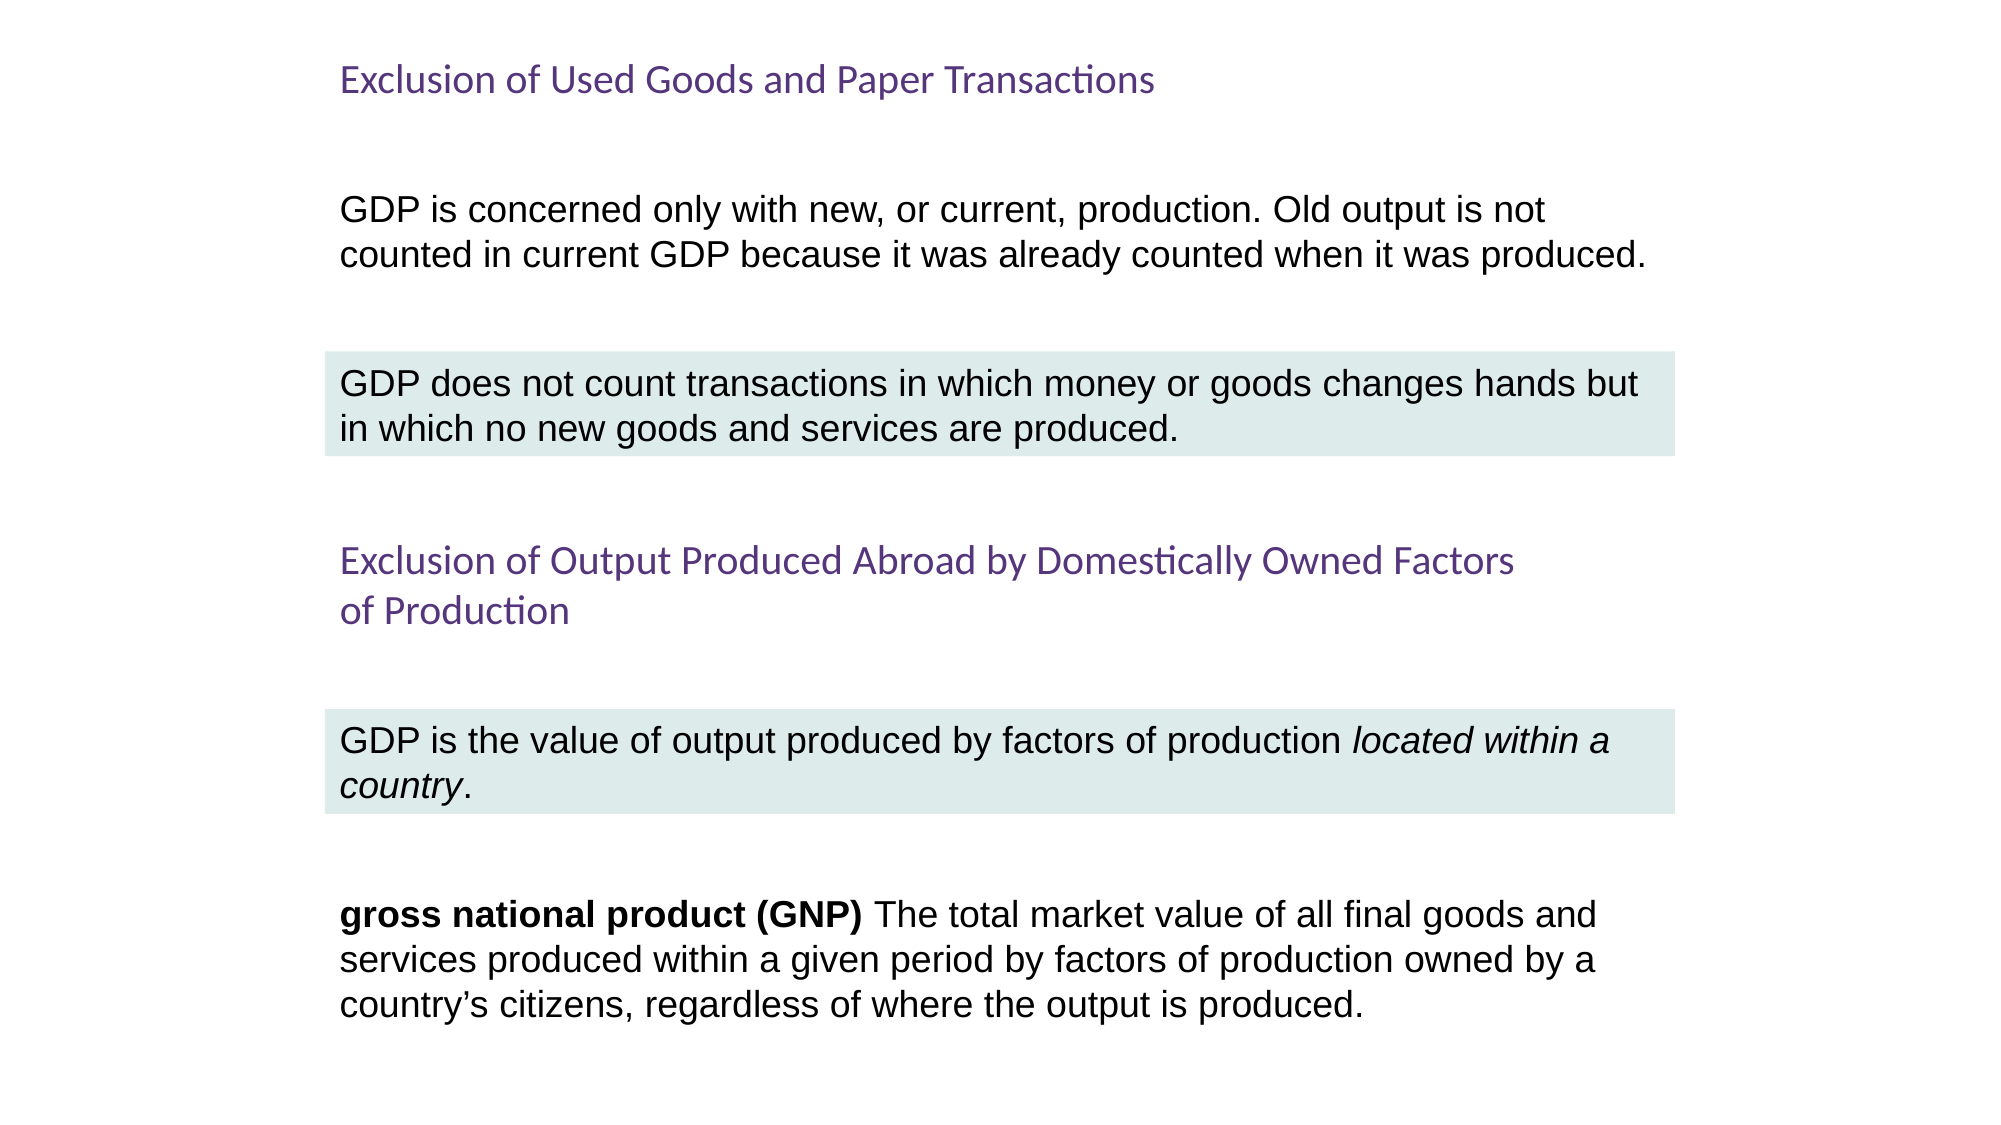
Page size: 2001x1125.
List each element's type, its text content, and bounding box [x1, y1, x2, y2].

text_box Exclusion of Output Produced Abroad by Domestically Owned Factors of Production [324, 525, 1725, 640]
text_box GDP is the value of output produced by factors of production located within a country. [324, 709, 1675, 814]
text_box GDP does not count transactions in which money or goods changes hands but in which no new goods and services are produced. [324, 351, 1675, 457]
text_box GDP is concerned only with new, or current, production. Old output is not counted in current GDP because it was already counted when it was produced. [324, 178, 1675, 283]
text_box Exclusion of Used Goods and Paper Transactions [324, 44, 1449, 110]
text_box gross national product (GNP) The total market value of all final goods and services produced within a given period by factors of production owned by a country’s citizens, regardless of where the output is produced. [324, 882, 1675, 1033]
